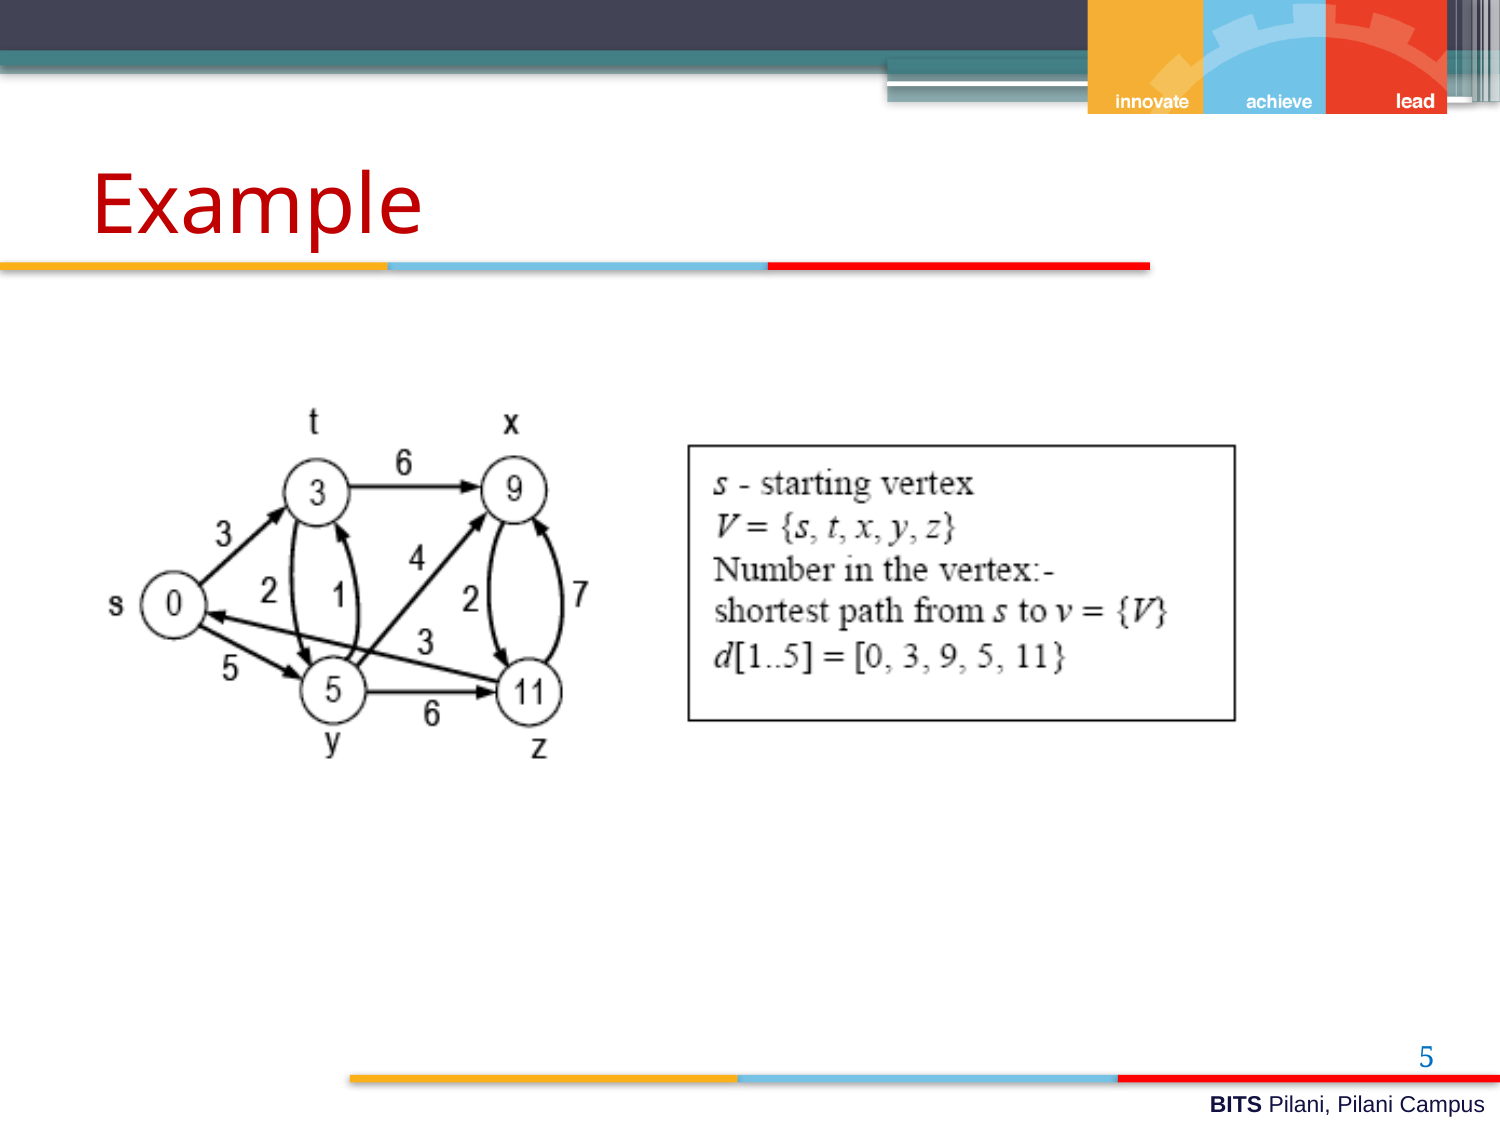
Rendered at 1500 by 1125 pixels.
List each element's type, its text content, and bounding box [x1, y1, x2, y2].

picture [99, 374, 1271, 787]
title Example [75, 112, 1425, 288]
slide_number 5 [1325, 1025, 1450, 1086]
picture [1087, 0, 1448, 114]
